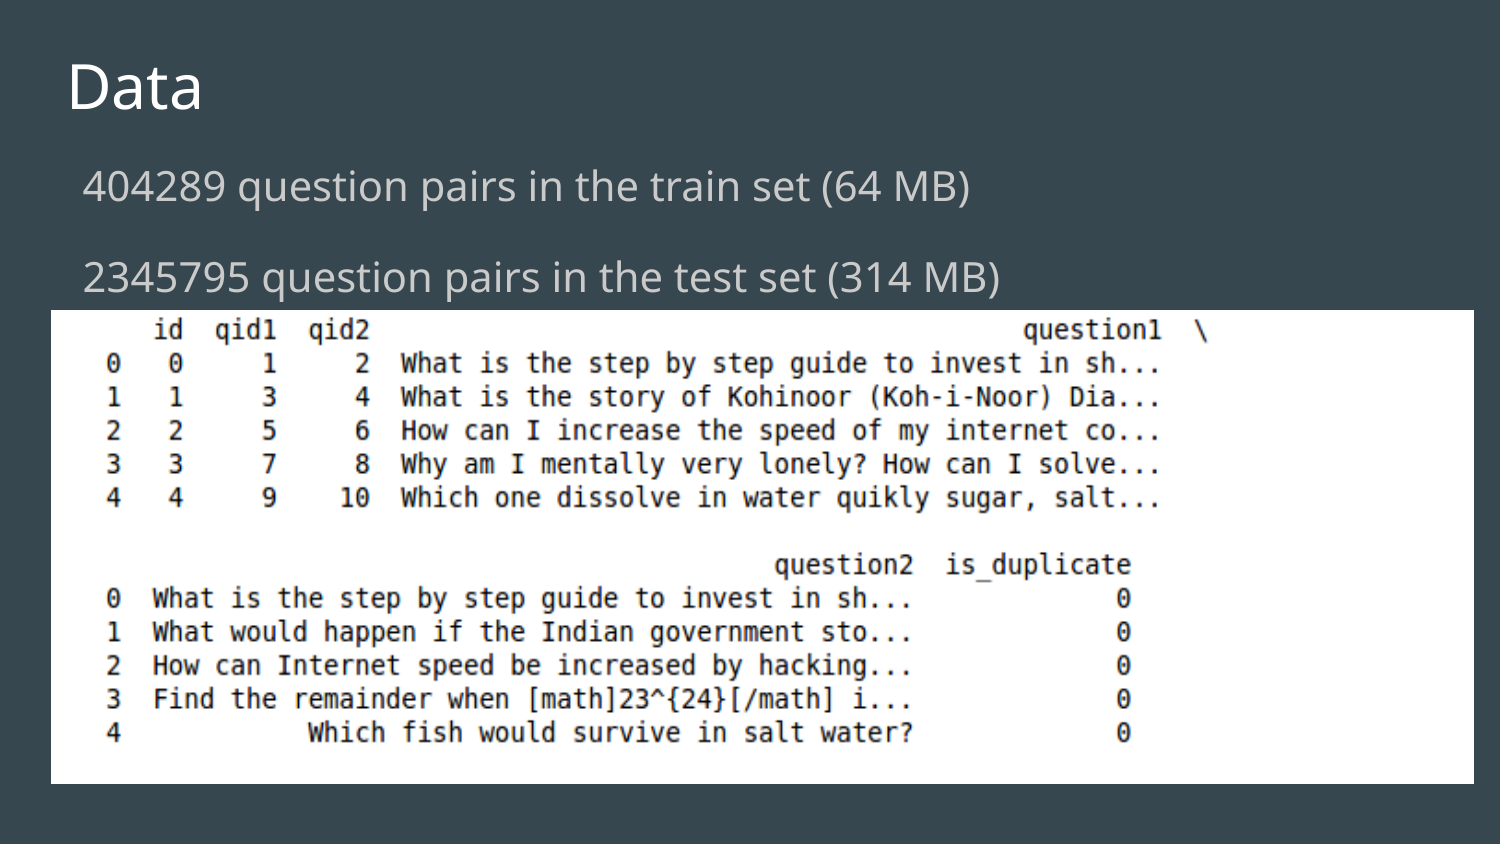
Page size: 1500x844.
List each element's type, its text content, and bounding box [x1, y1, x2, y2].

picture [50, 310, 1474, 784]
list 404289 question pairs in the train set (64 MB) 2345795 question pairs in the test set (314 MB) [51, 137, 1449, 309]
title Data [51, 31, 1449, 137]
